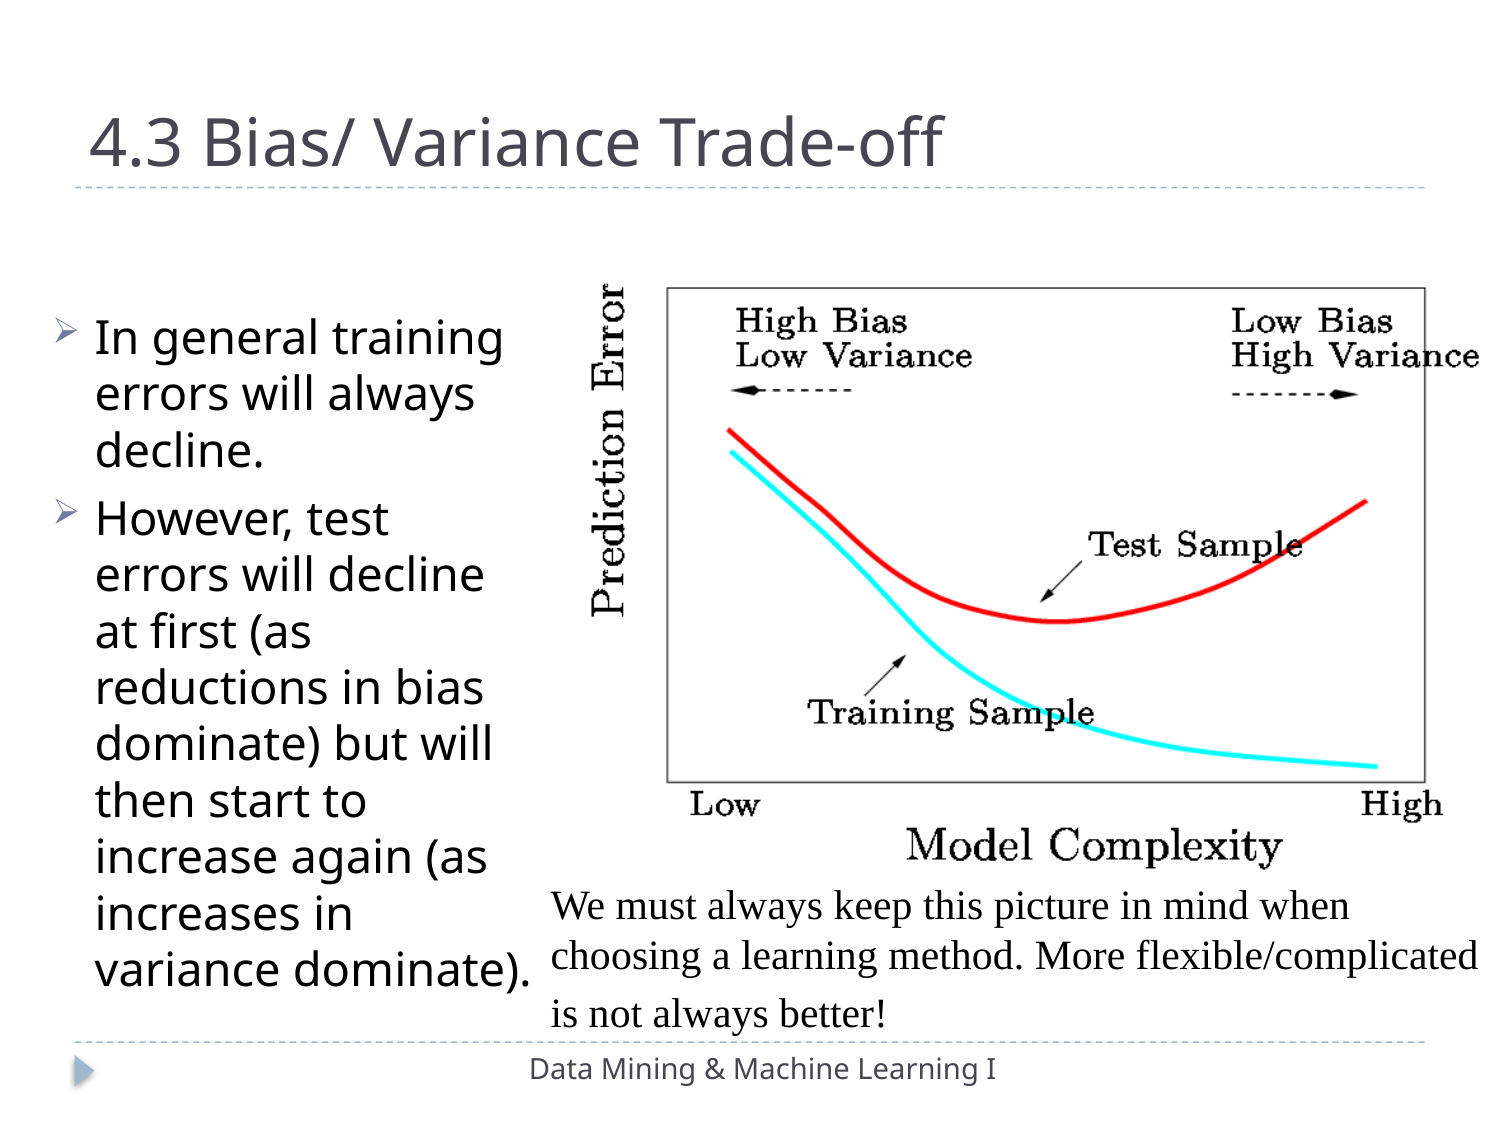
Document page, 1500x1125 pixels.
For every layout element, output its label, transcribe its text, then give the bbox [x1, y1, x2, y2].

title 4.3 Bias/ Variance Trade-off [75, 24, 1425, 188]
picture [574, 262, 1500, 883]
footer Data Mining & Machine Learning I [475, 1042, 1051, 1103]
text_box We must always keep this picture in mind when choosing a learning method. More flexible/complicated is not always better! [479, 870, 1500, 1045]
list In general training errors will always decline. However, test errors will decline at first (as reductions in bias dominate) but will then start to increase again (as increases in variance dominate). [37, 299, 550, 1019]
